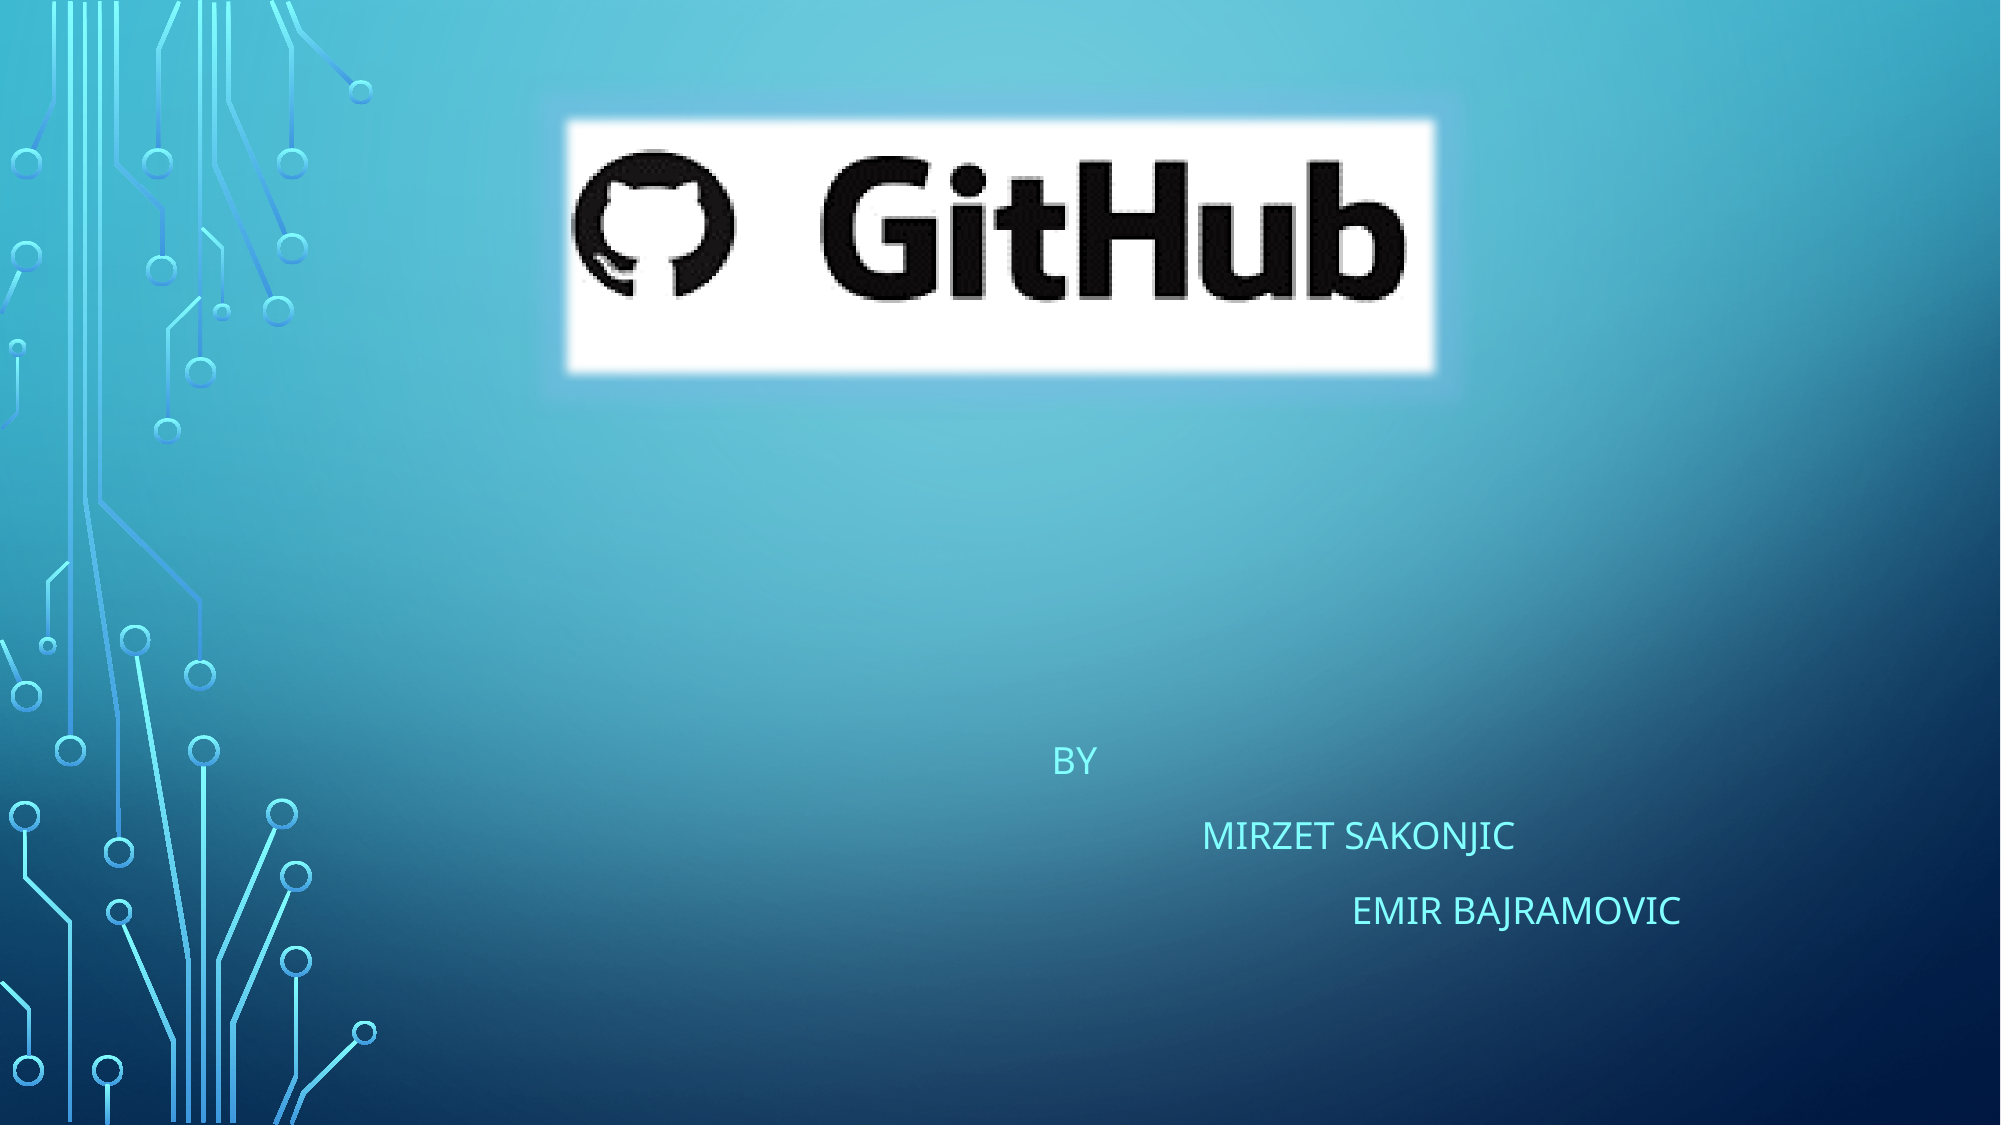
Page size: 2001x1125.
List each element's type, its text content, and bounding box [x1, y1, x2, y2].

picture [557, 110, 1443, 383]
subtitle by Mirzet Sakonjic Emir bajramovic [1036, 720, 1750, 993]
